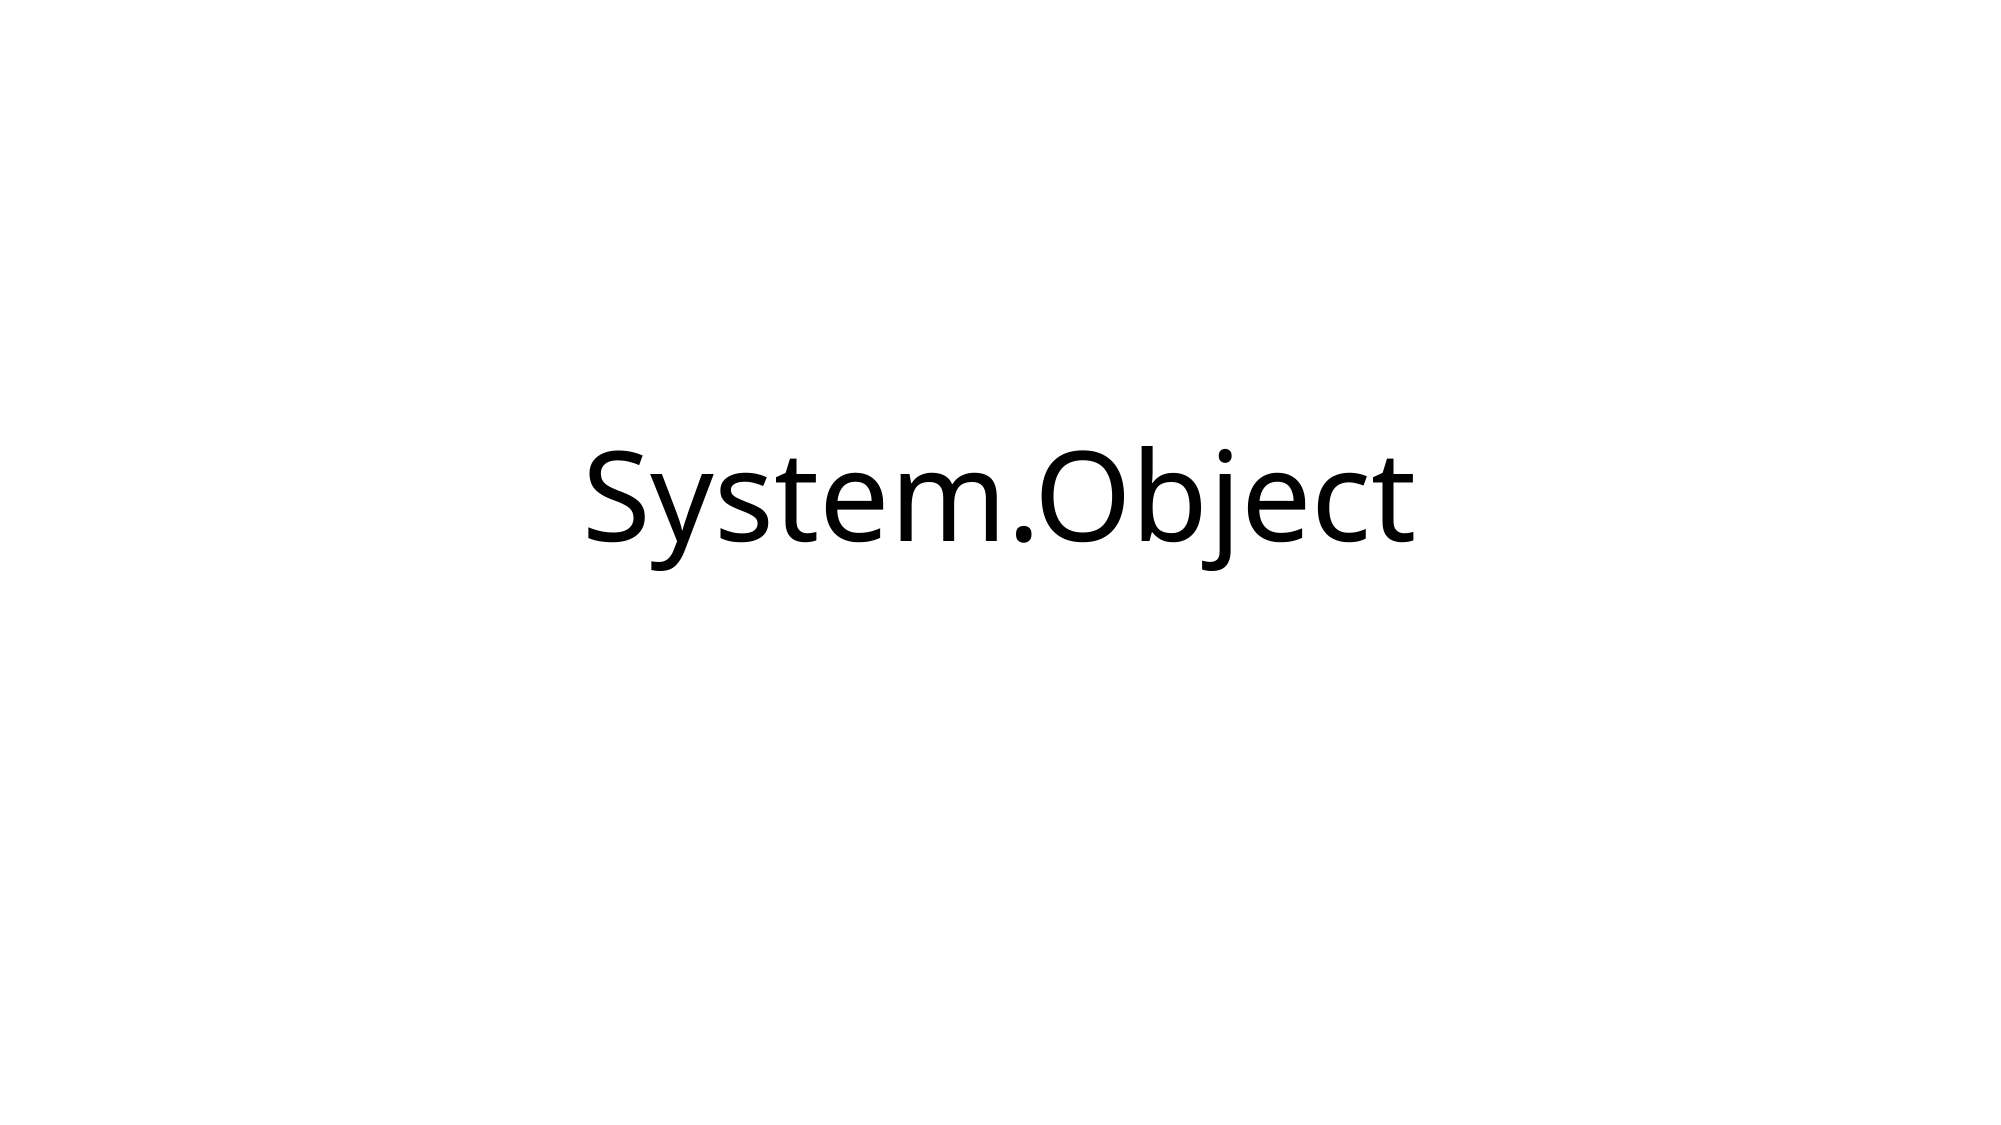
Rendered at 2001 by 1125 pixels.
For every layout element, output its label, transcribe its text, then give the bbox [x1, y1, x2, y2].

title System.Object [249, 184, 1750, 576]
